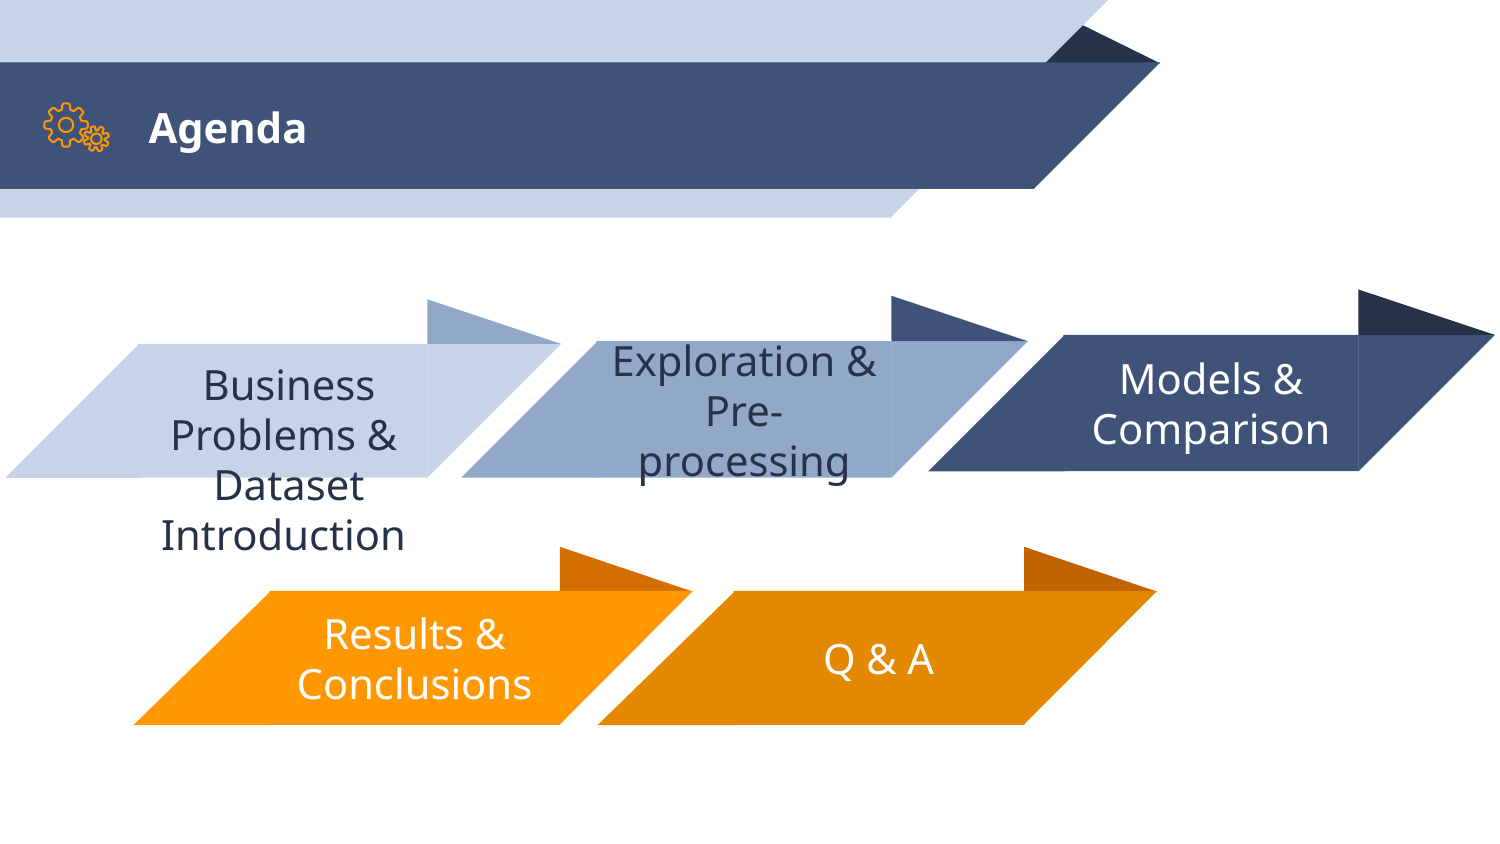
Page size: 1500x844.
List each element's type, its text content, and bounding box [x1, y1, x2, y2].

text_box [44, 103, 109, 152]
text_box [694, 546, 1158, 726]
text_box Business Problems & Dataset Introduction [98, 485, 479, 567]
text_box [133, 546, 694, 726]
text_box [461, 295, 1029, 478]
title Agenda [133, 64, 997, 190]
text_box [928, 289, 1496, 472]
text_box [5, 299, 457, 478]
